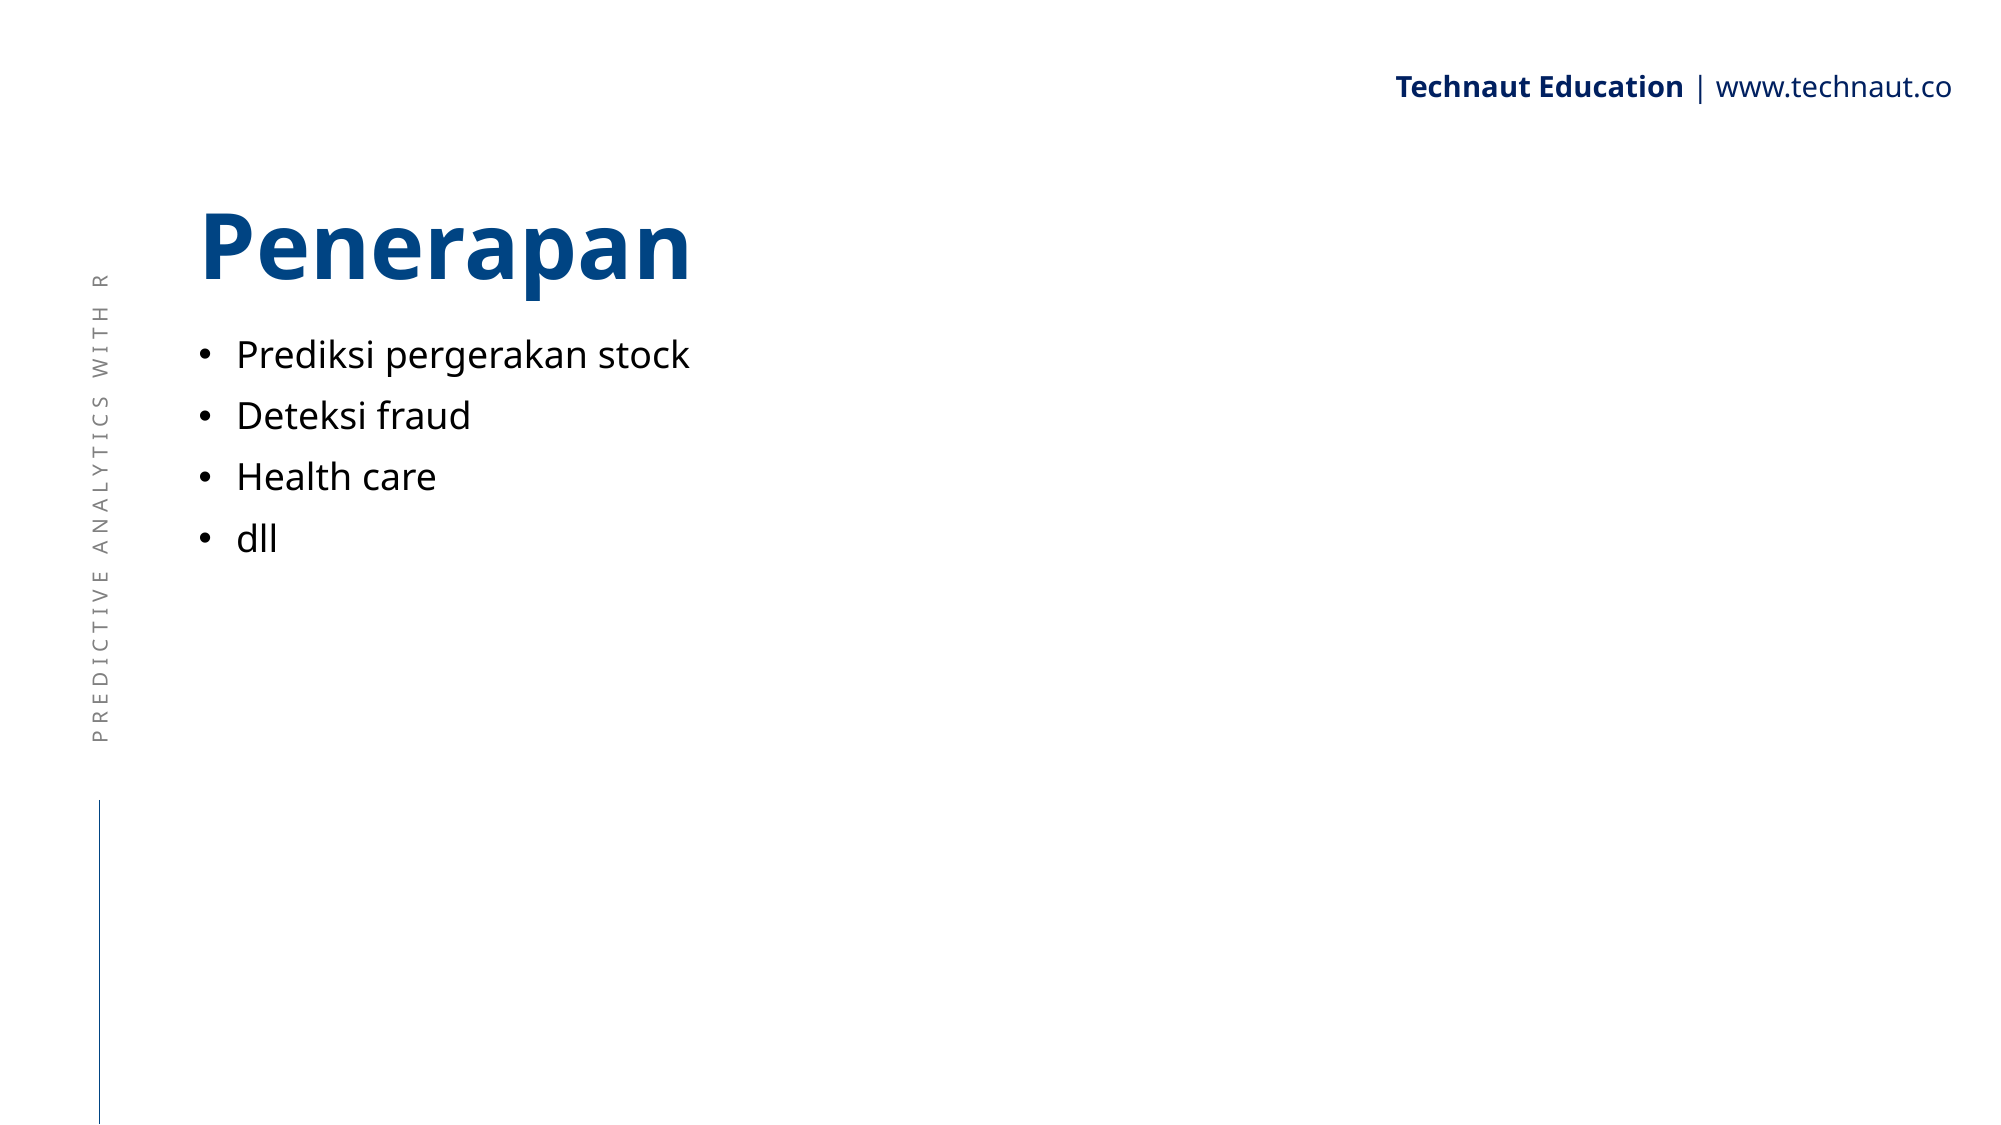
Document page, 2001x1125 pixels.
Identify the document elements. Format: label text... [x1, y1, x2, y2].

title Penerapan [183, 171, 1526, 328]
list Prediksi pergerakan stock Deteksi fraud Health care dll [183, 328, 1526, 1014]
text_box Technaut Education | www.technaut.co [1126, 61, 1968, 111]
text_box PREDICTIVE ANALYTICS WITH R [79, 221, 120, 758]
